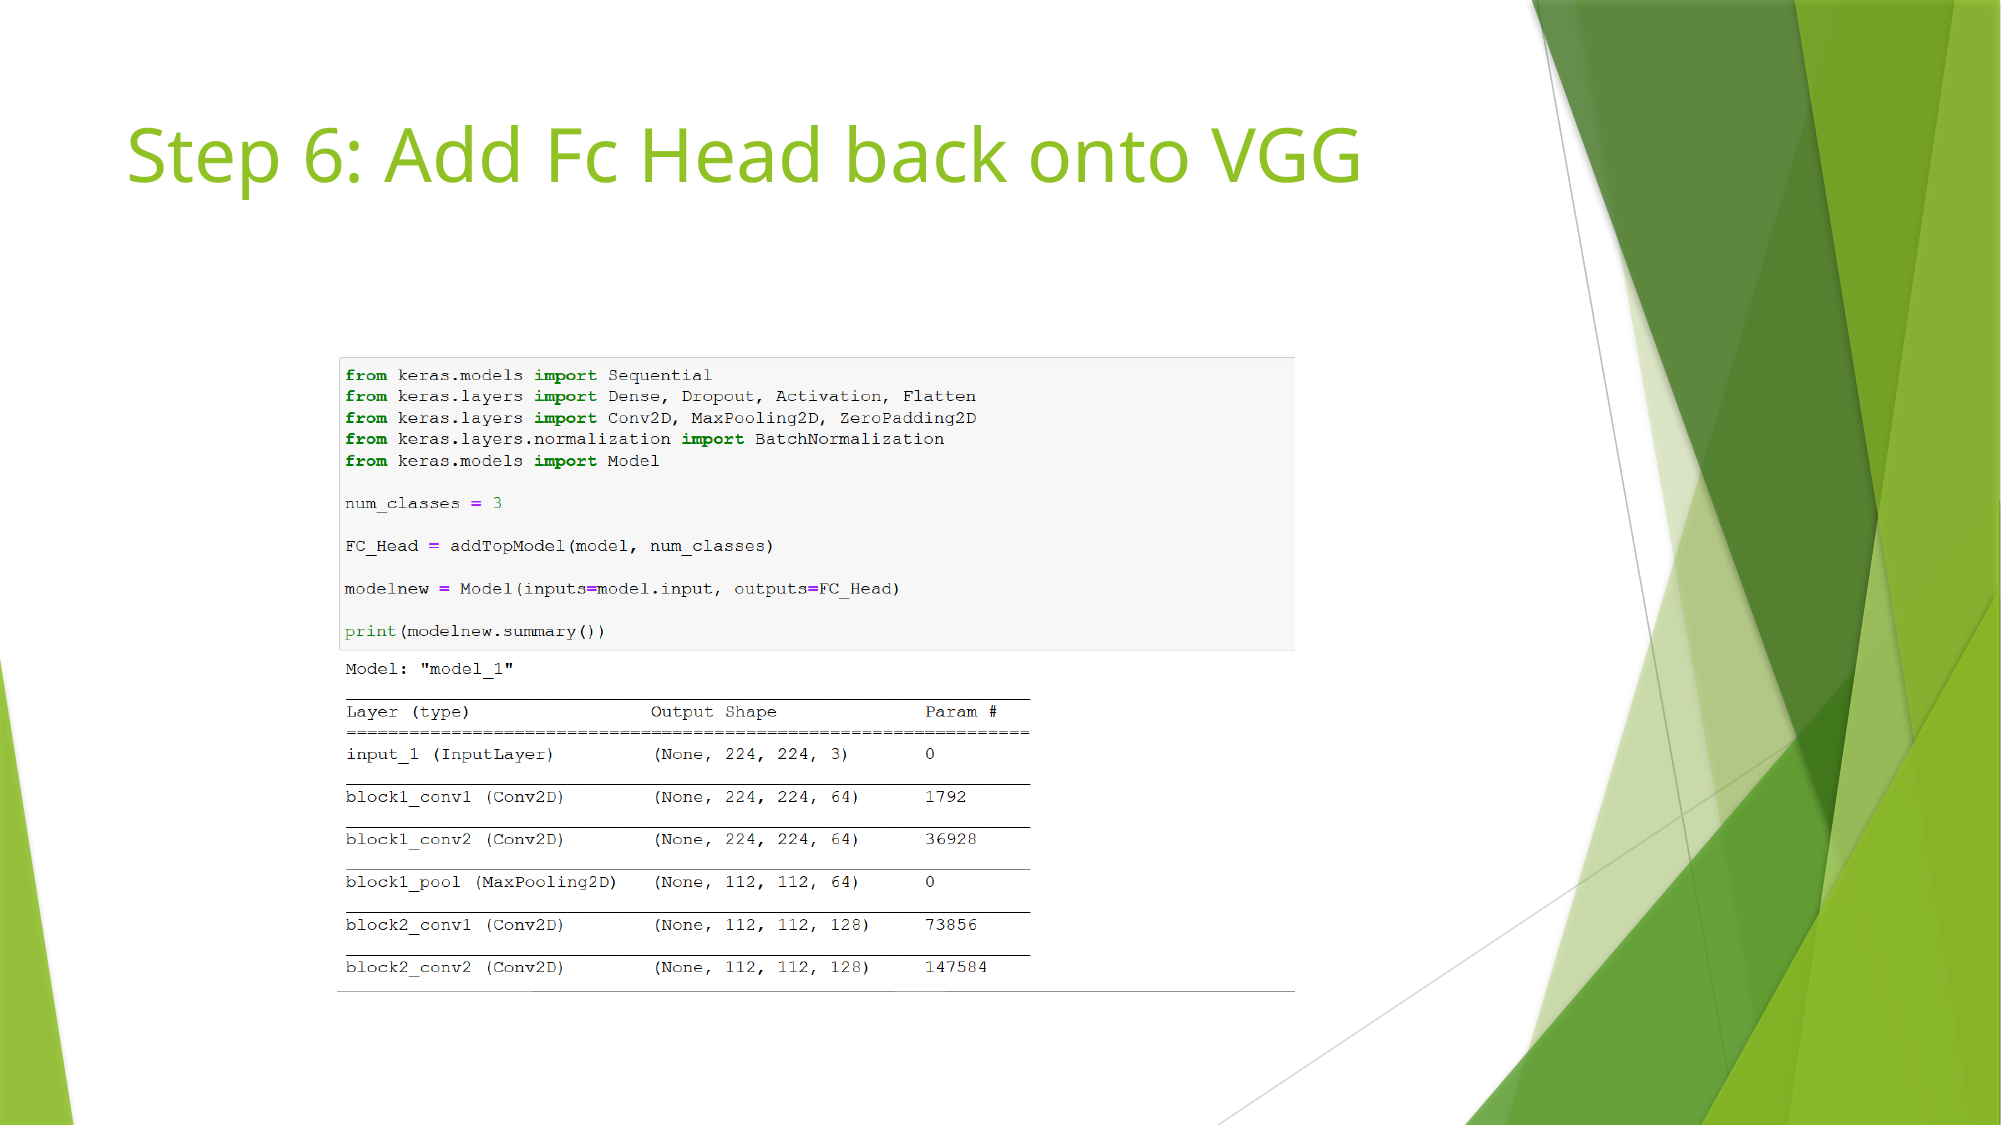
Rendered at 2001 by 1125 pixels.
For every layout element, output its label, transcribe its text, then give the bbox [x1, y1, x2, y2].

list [337, 353, 1296, 992]
title Step 6: Add Fc Head back onto VGG [111, 99, 1522, 317]
